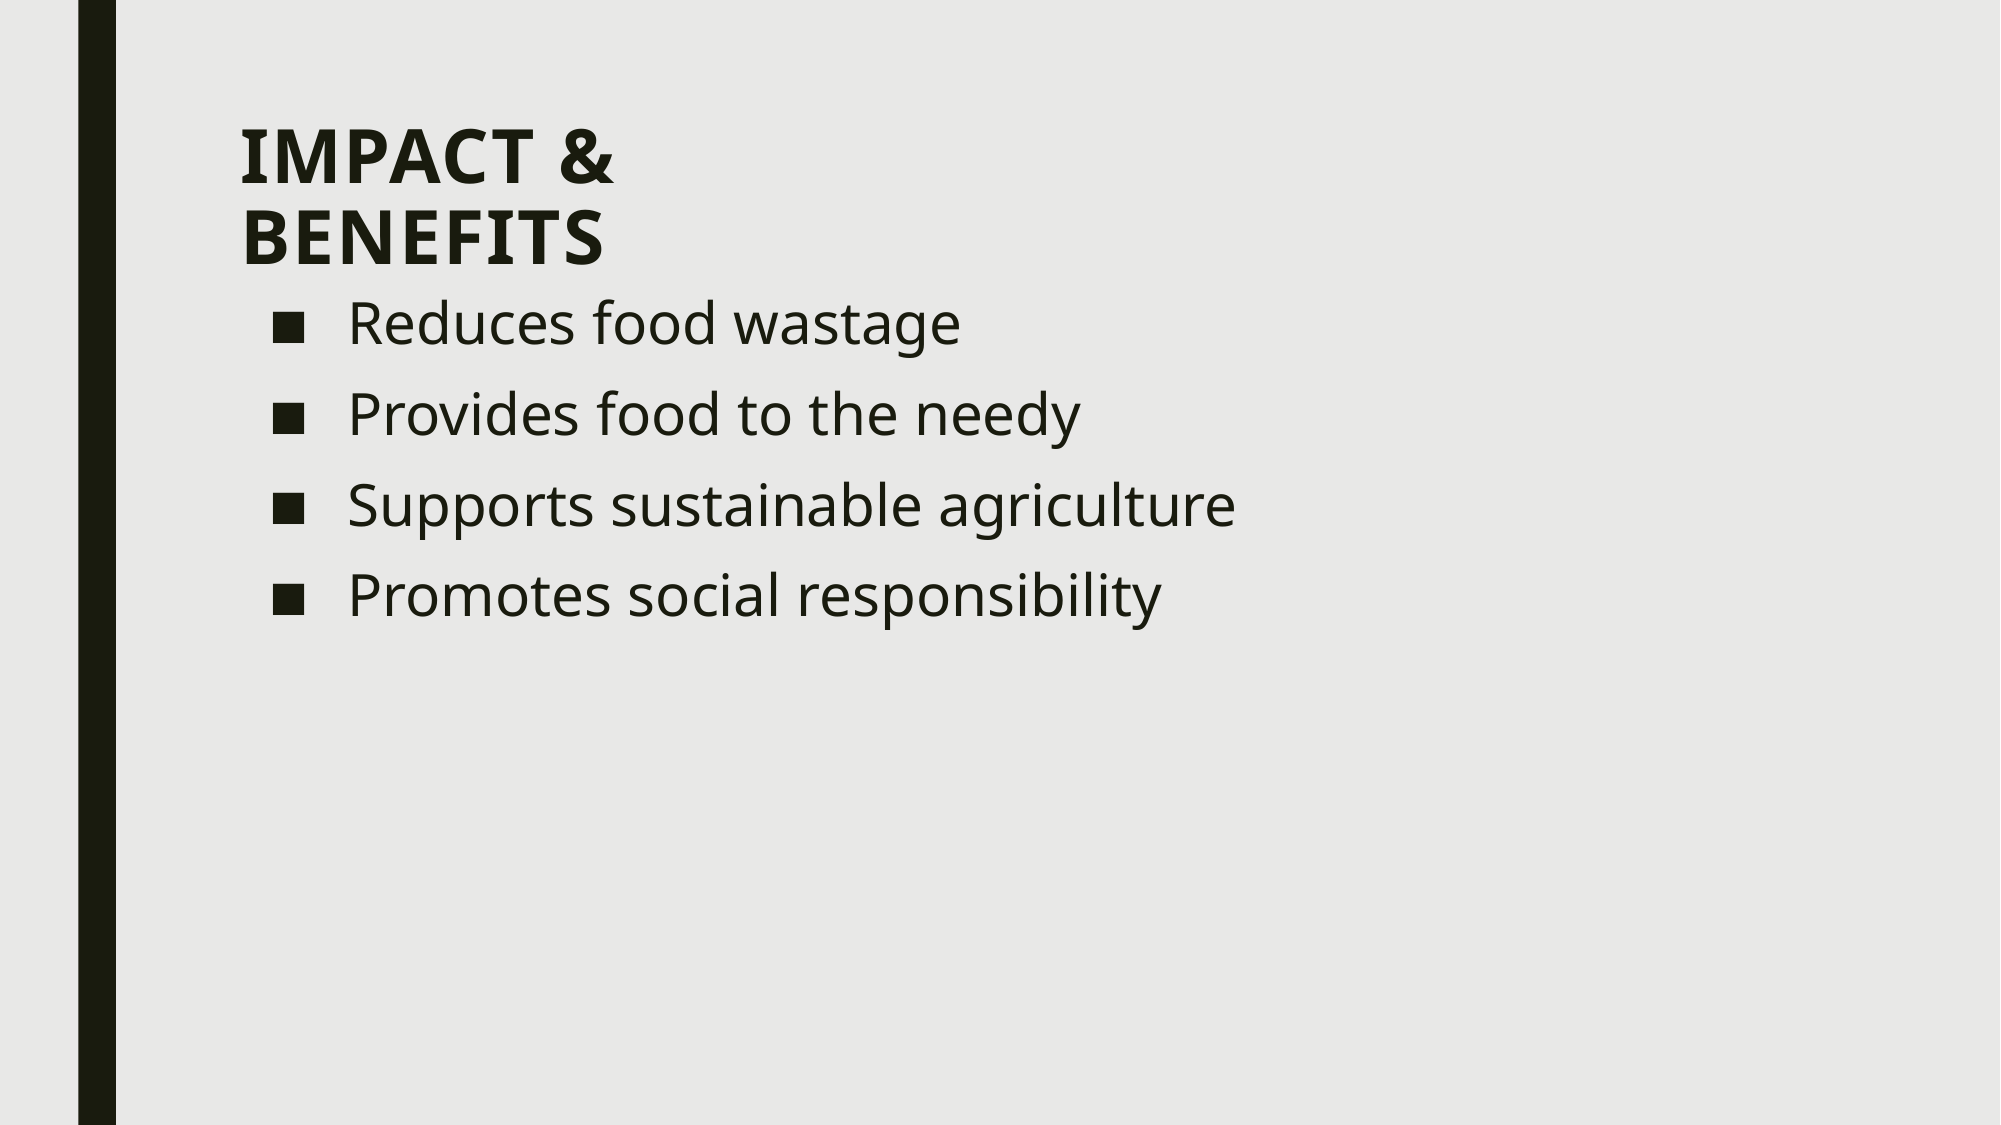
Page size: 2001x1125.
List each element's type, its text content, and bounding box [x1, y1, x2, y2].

title Impact & Benefits [225, 112, 930, 1058]
list Reduces food wastage Provides food to the needy Supports sustainable agriculture Promotes social responsibility [254, 284, 1497, 931]
